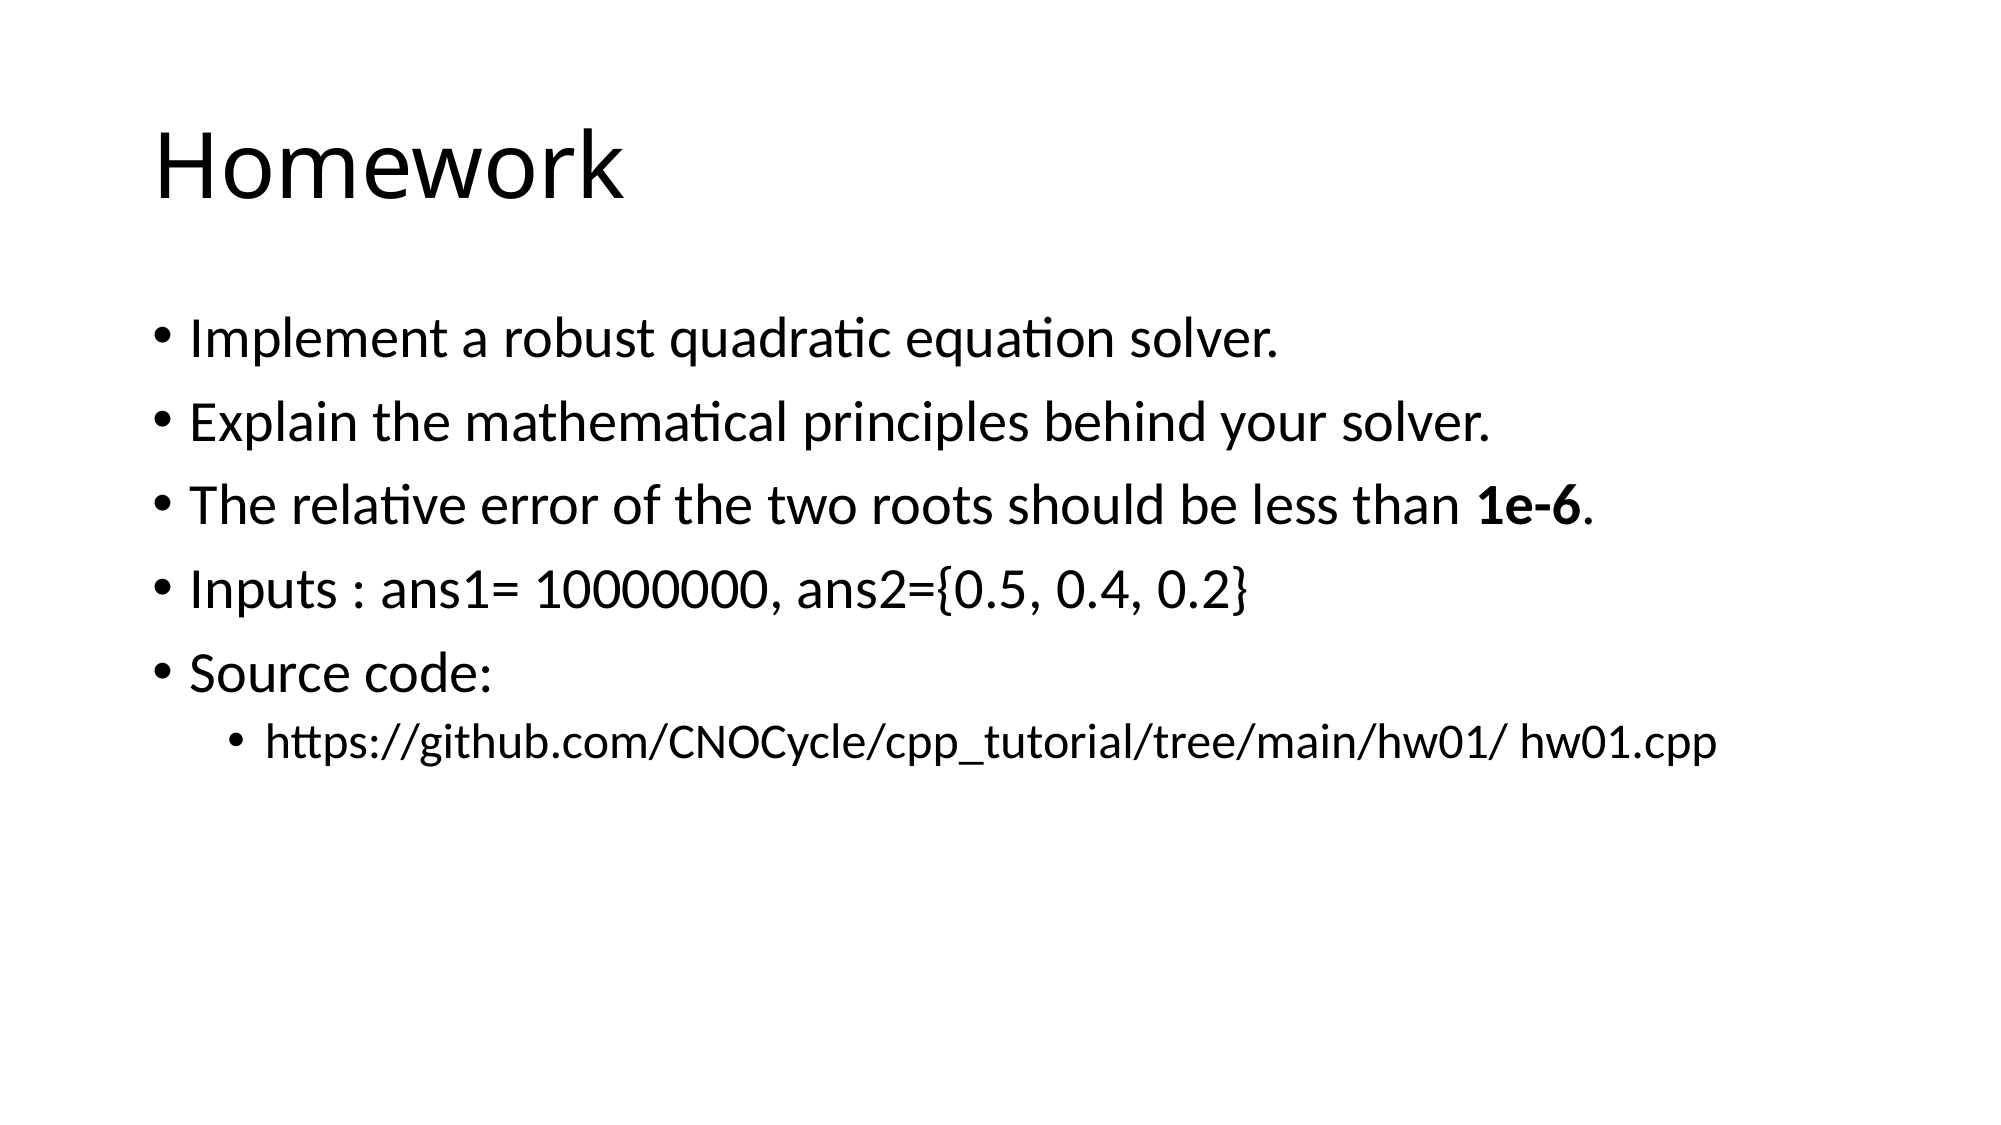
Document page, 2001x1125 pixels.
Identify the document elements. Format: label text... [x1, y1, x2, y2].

list Implement a robust quadratic equation solver. Explain the mathematical principles behind your solver. The relative error of the two roots should be less than 1e-6. Inputs : ans1= 10000000, ans2={0.5, 0.4, 0.2} Source code: https://github.com/CNOCycle/cpp_tutorial/tree/main/hw01/ hw01.cpp [137, 299, 1863, 1014]
title Homework [137, 59, 1863, 278]
